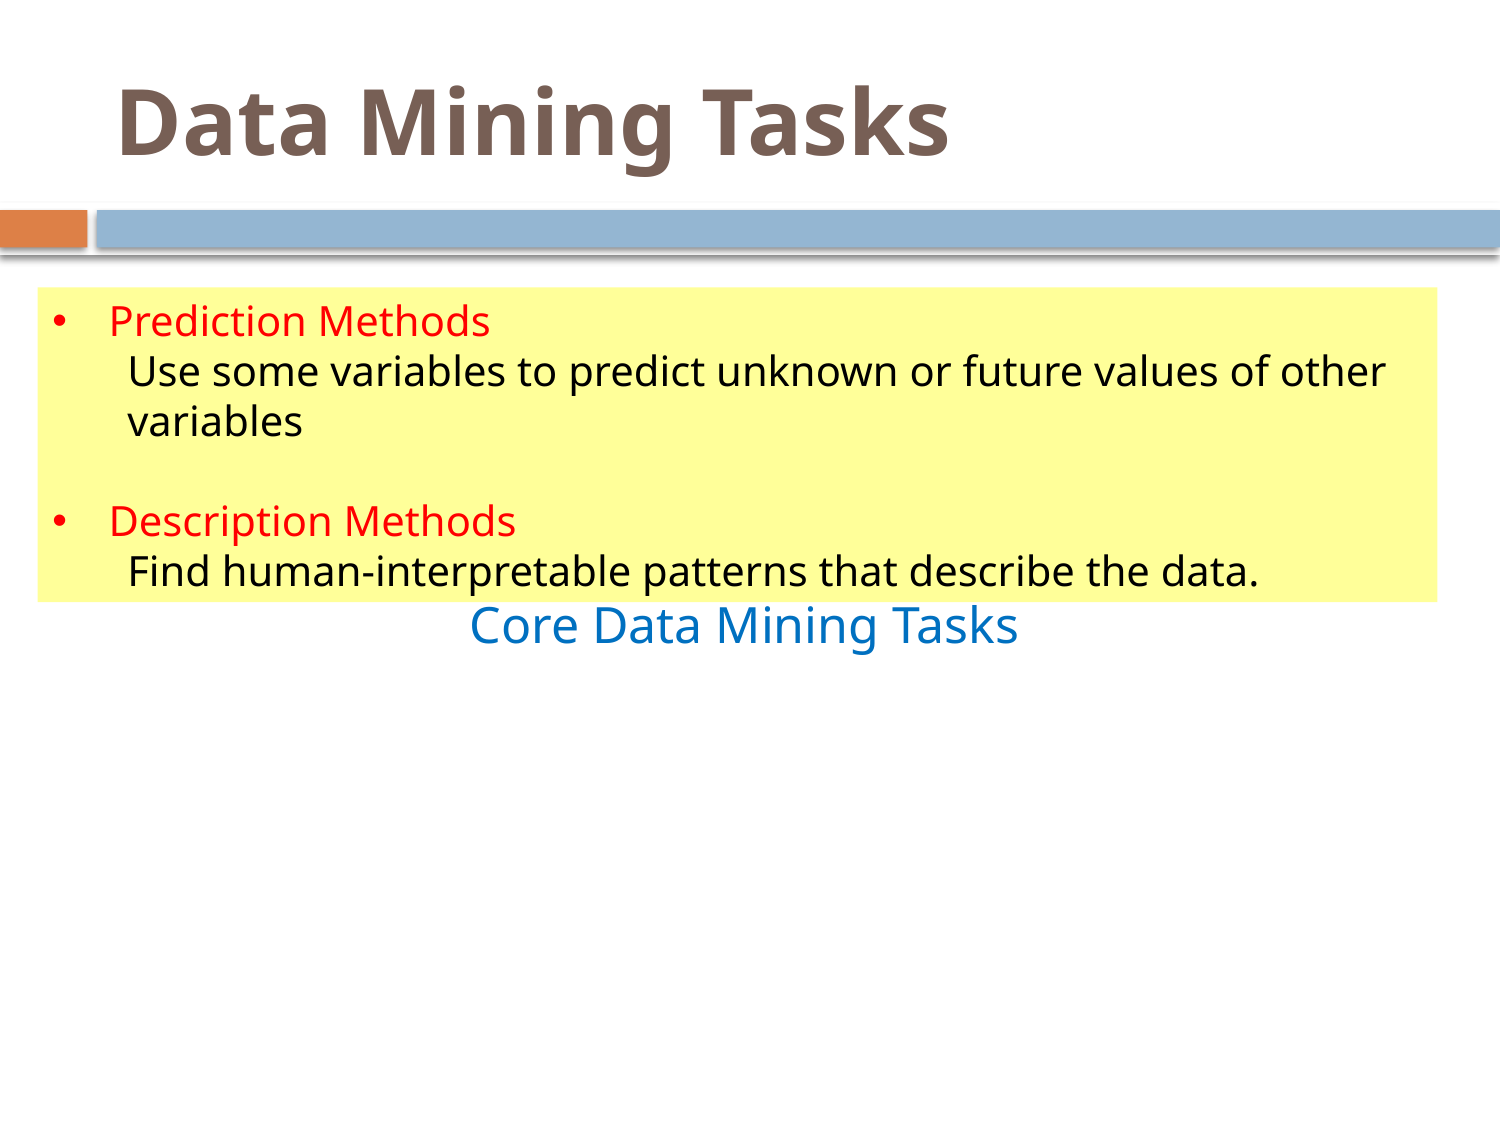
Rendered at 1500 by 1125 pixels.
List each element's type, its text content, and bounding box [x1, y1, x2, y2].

text_box Core Data Mining Tasks [454, 586, 1035, 661]
text_box Prediction Methods Use some variables to predict unknown or future values of other variables Description Methods Find human-interpretable patterns that describe the data. [37, 287, 1438, 603]
title Data Mining Tasks [99, 37, 1438, 200]
